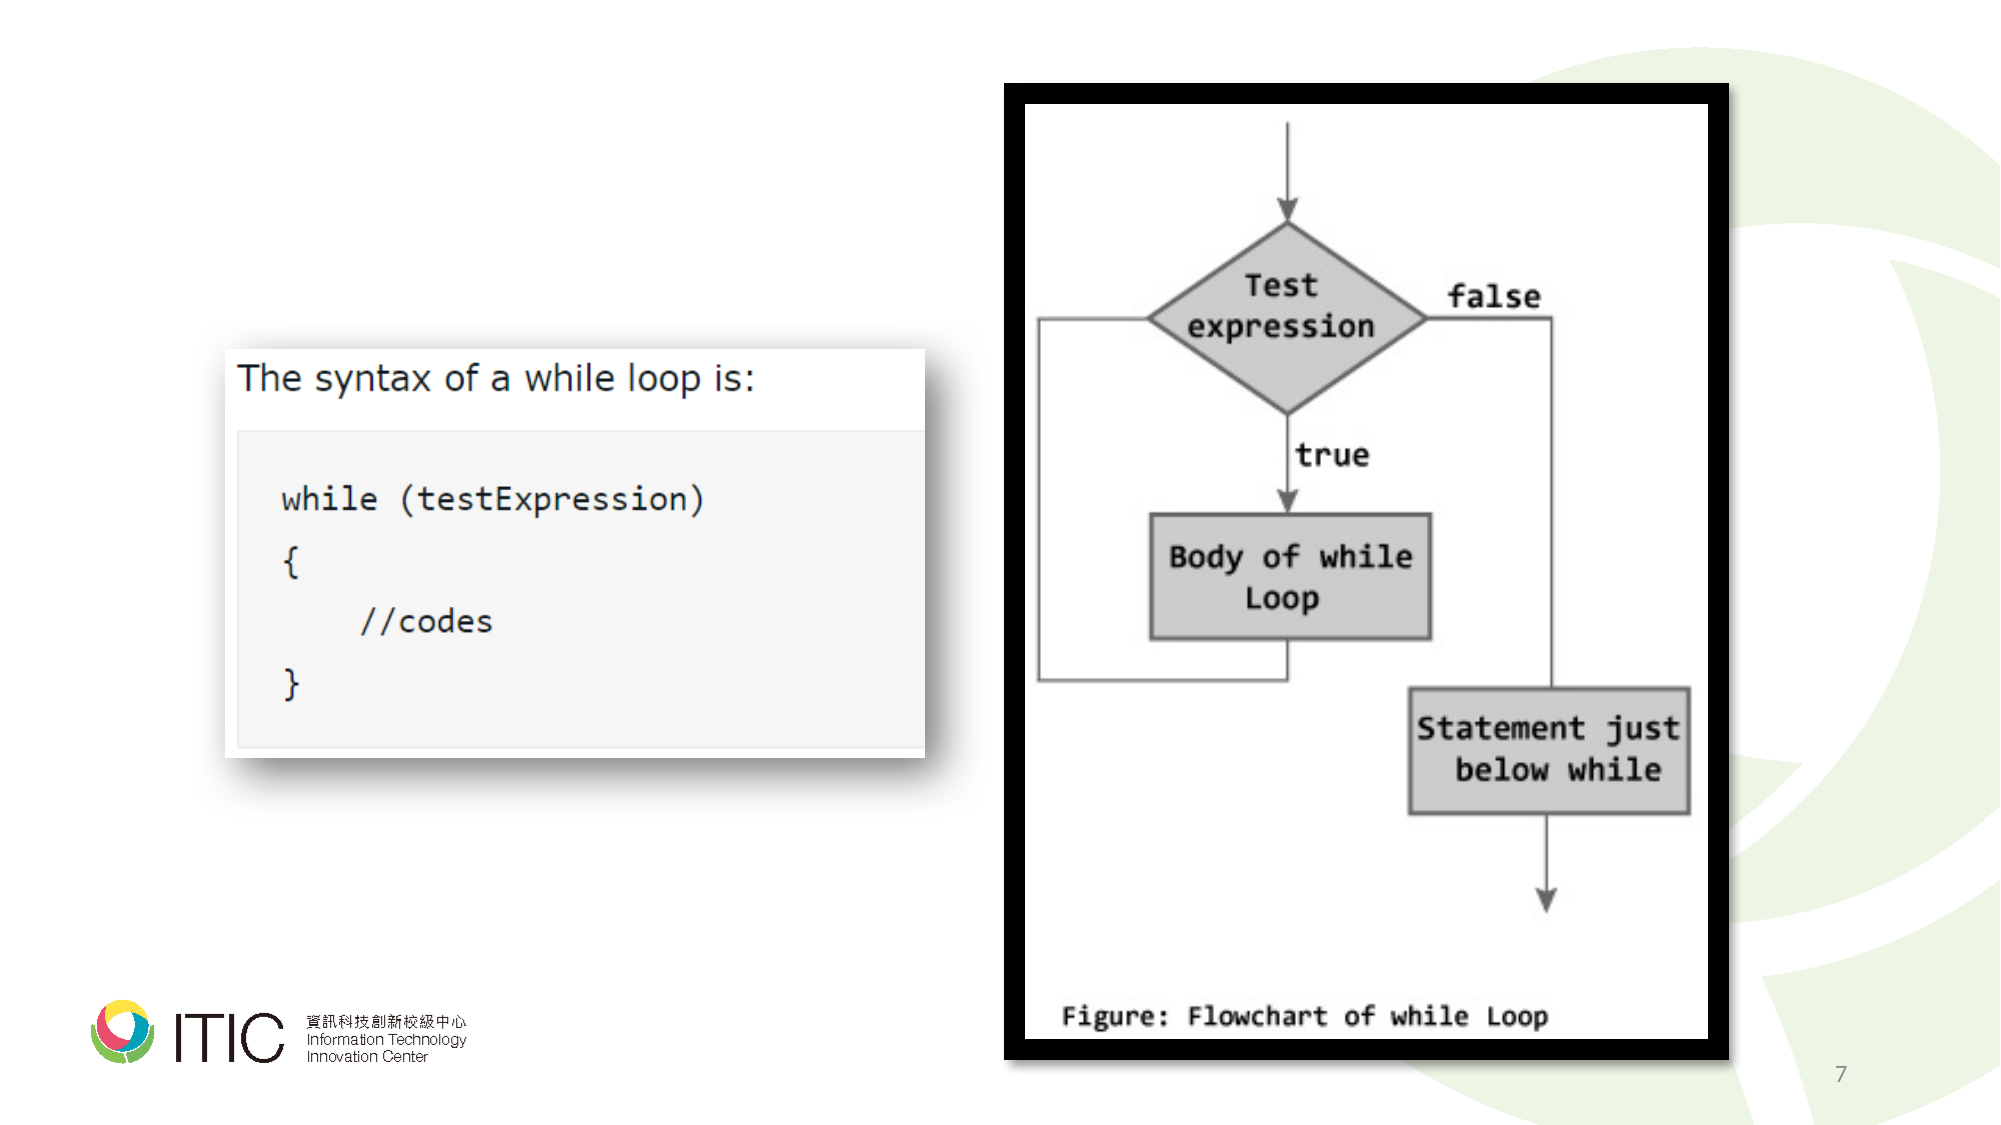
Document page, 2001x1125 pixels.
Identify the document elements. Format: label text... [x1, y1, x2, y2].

picture [0, 0, 2001, 1125]
slide_number 7 [1412, 1042, 1863, 1103]
